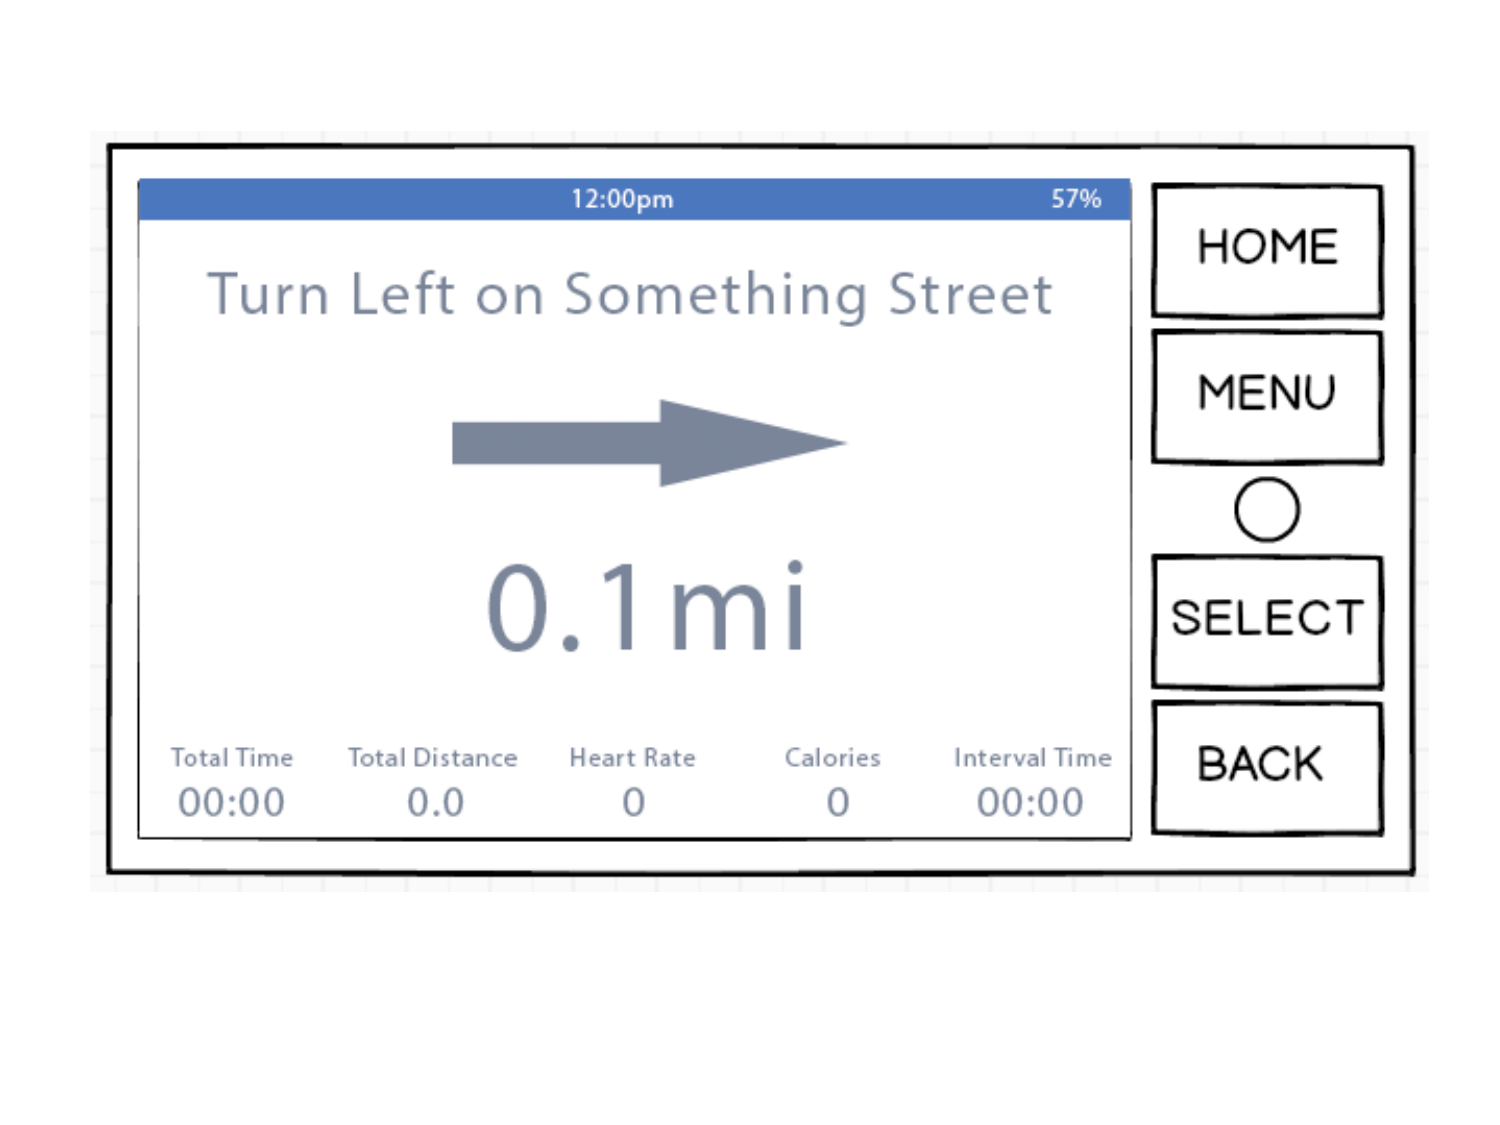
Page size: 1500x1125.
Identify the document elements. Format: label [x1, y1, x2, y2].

picture [90, 131, 1429, 892]
